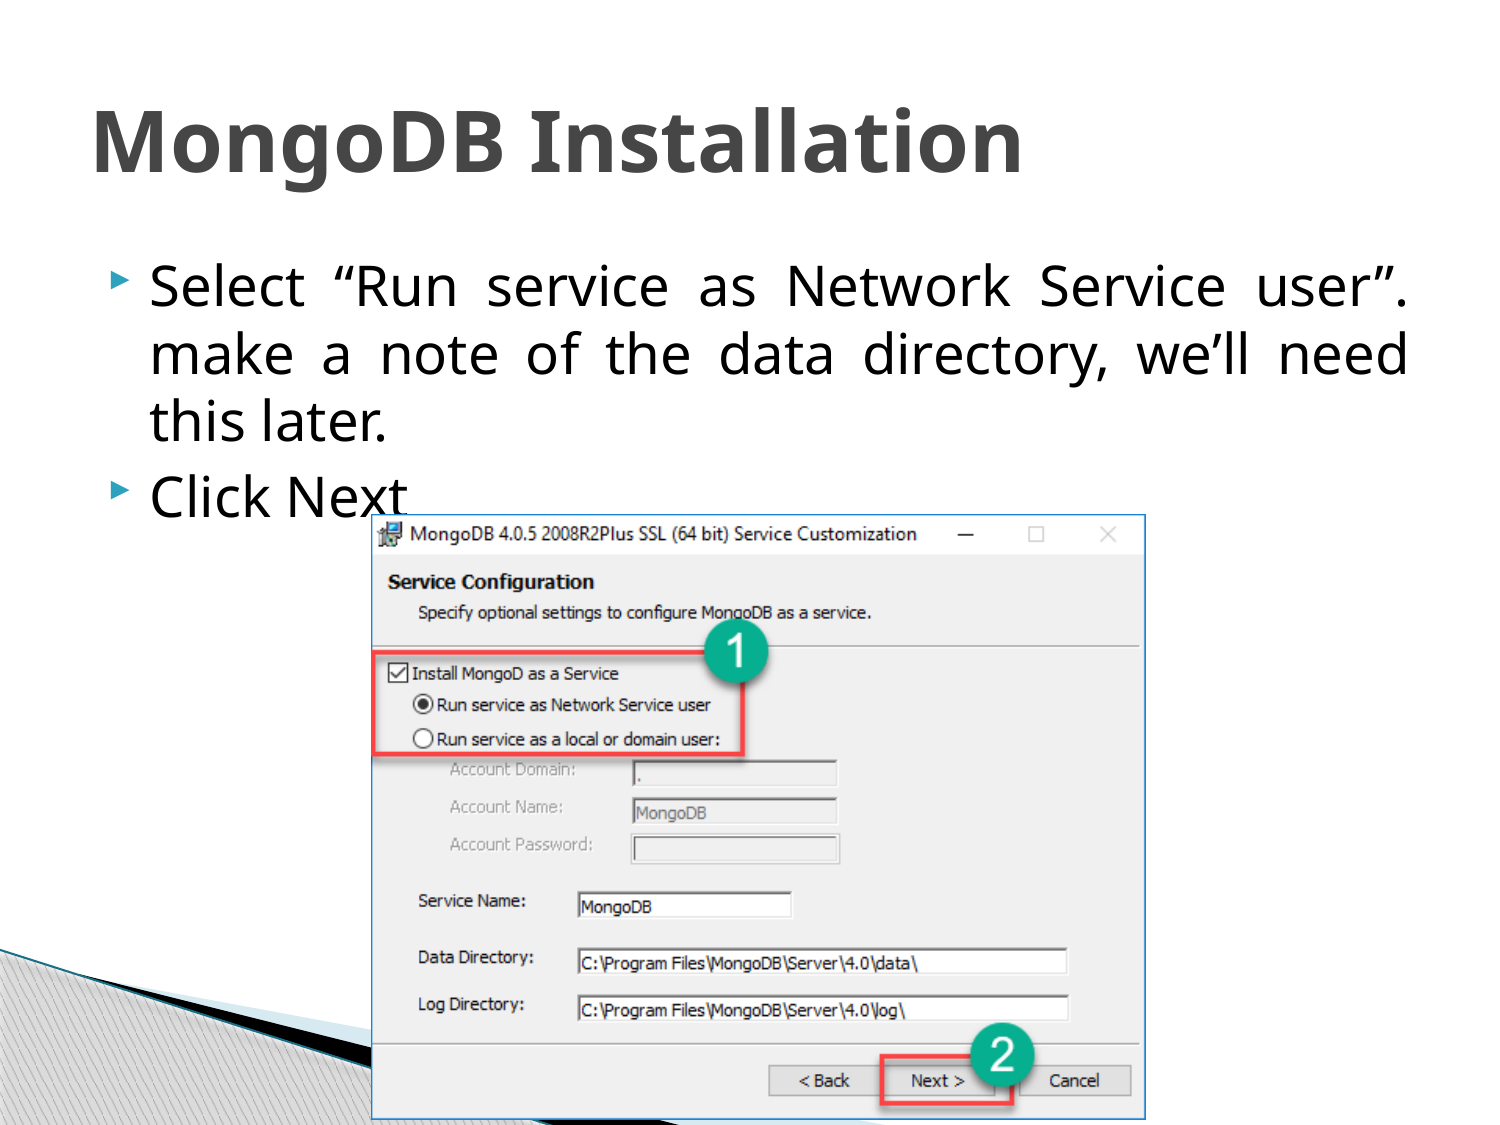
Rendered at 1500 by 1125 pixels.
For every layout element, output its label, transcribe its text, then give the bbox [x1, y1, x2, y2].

list Select “Run service as Network Service user”. make a note of the data directory, we’ll need this later. Click Next [75, 243, 1425, 986]
title MongoDB Installation [75, 45, 1425, 233]
picture [371, 514, 1146, 1120]
